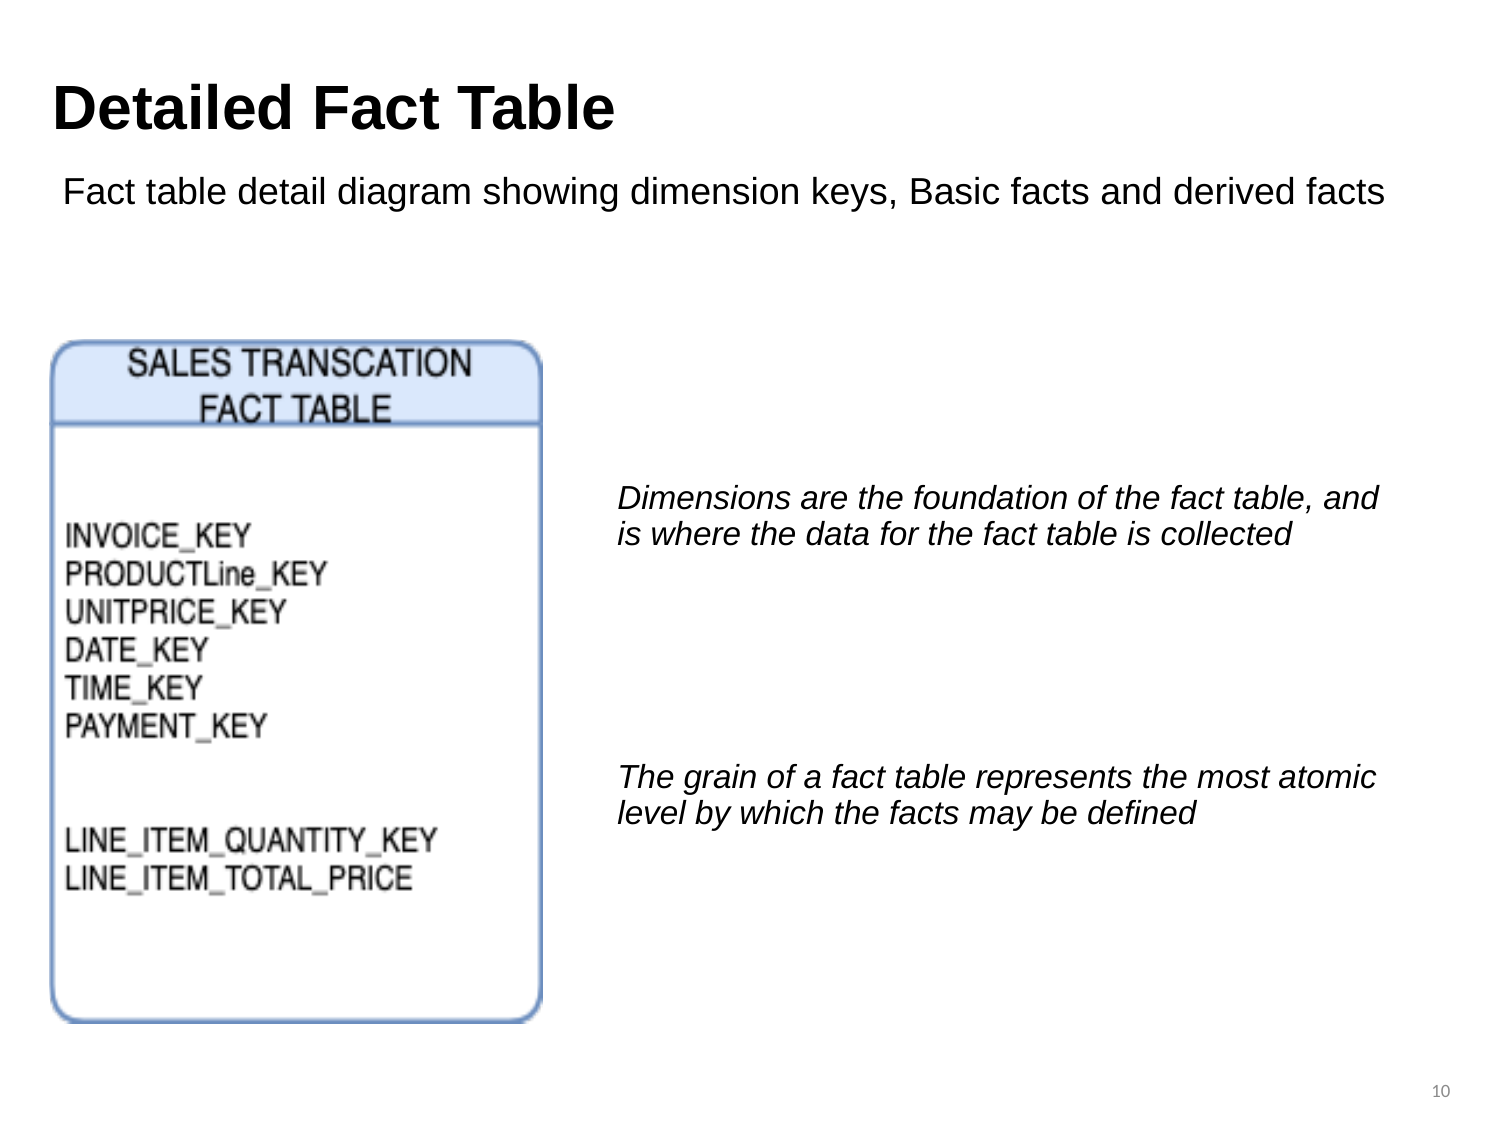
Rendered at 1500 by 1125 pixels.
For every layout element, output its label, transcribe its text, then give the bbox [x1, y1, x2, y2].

list Fact table detail diagram showing dimension keys, Basic facts and derived facts [37, 165, 1463, 232]
title Detailed Fact Table [37, 68, 1236, 157]
picture [49, 339, 543, 1024]
slide_number 10 [1401, 1059, 1481, 1120]
list Dimensions are the foundation of the fact table, and is where the data for the fact table is collected The grain of a fact table represents the most atomic level by which the facts may be defined [602, 286, 1424, 1006]
